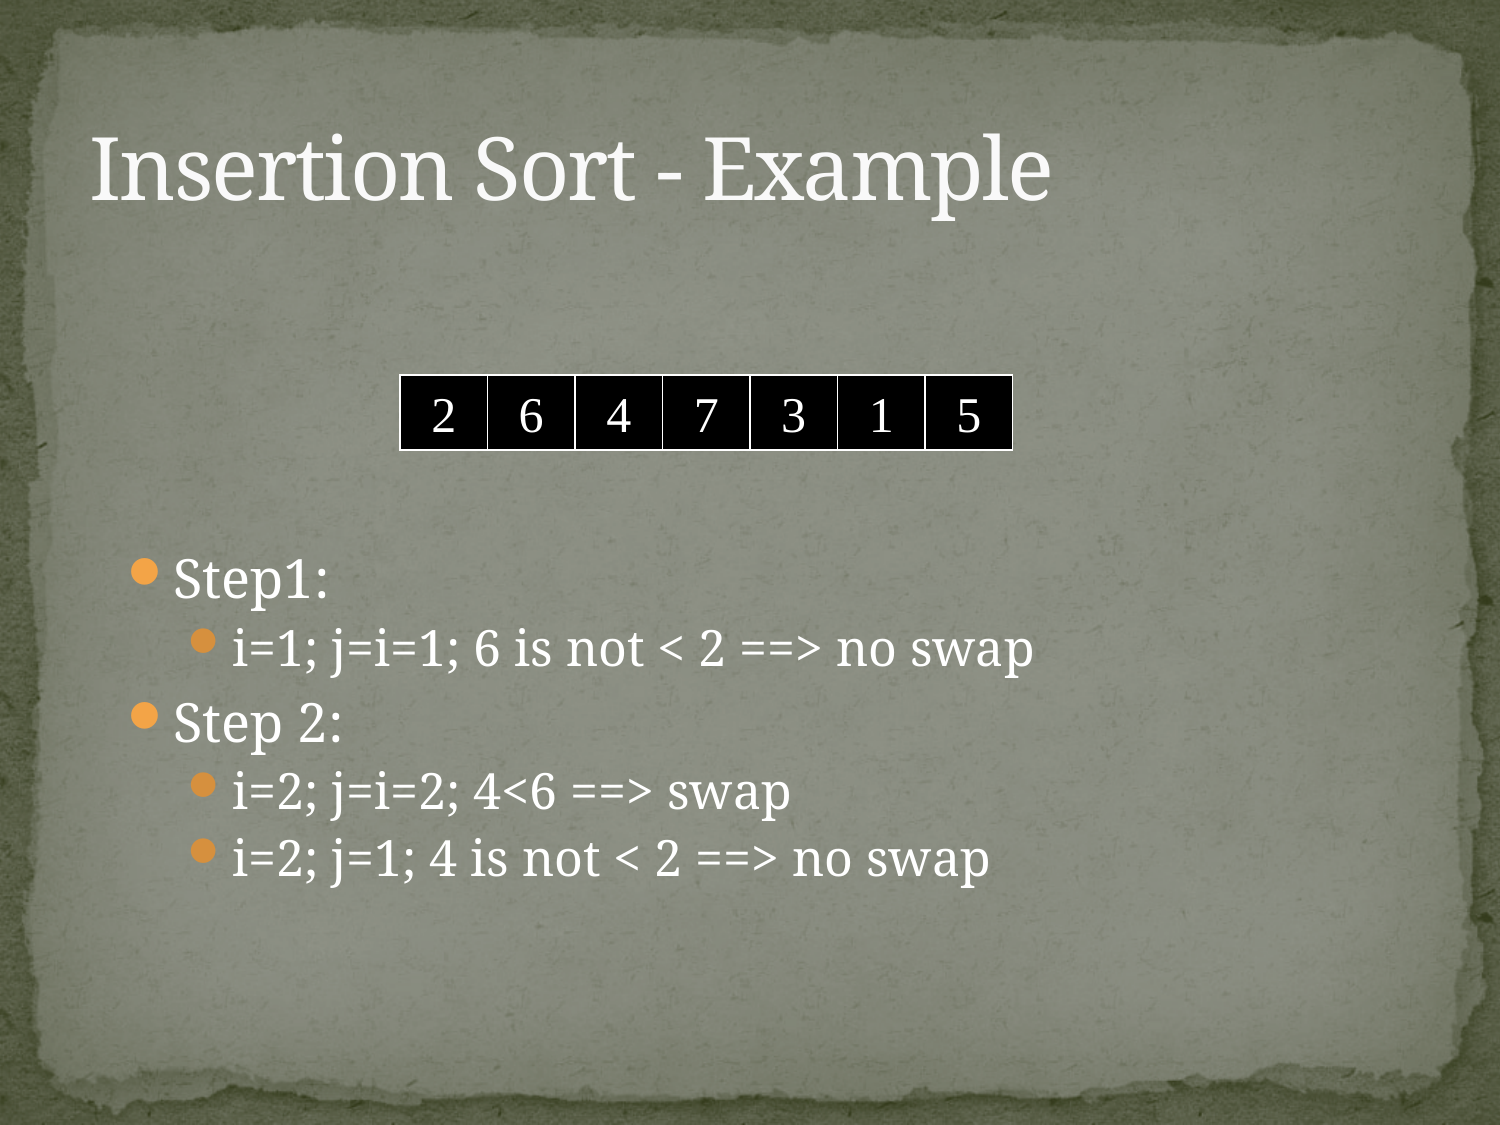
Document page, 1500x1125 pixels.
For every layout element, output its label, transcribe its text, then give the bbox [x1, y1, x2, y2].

title Insertion Sort - Example [74, 24, 1425, 225]
text_box 4 [575, 374, 662, 450]
text_box 3 [749, 374, 837, 450]
text_box 2 [399, 374, 487, 450]
text_box 7 [662, 374, 749, 450]
list Step1: i=1; j=i=1; 6 is not < 2 ==> no swap Step 2: i=2; j=i=2; 4<6 ==> swap i=2; j=1; 4 is not < 2 ==> no swap [112, 537, 1388, 1000]
text_box 6 [487, 374, 575, 450]
text_box 5 [925, 374, 1013, 450]
text_box 1 [837, 374, 925, 450]
